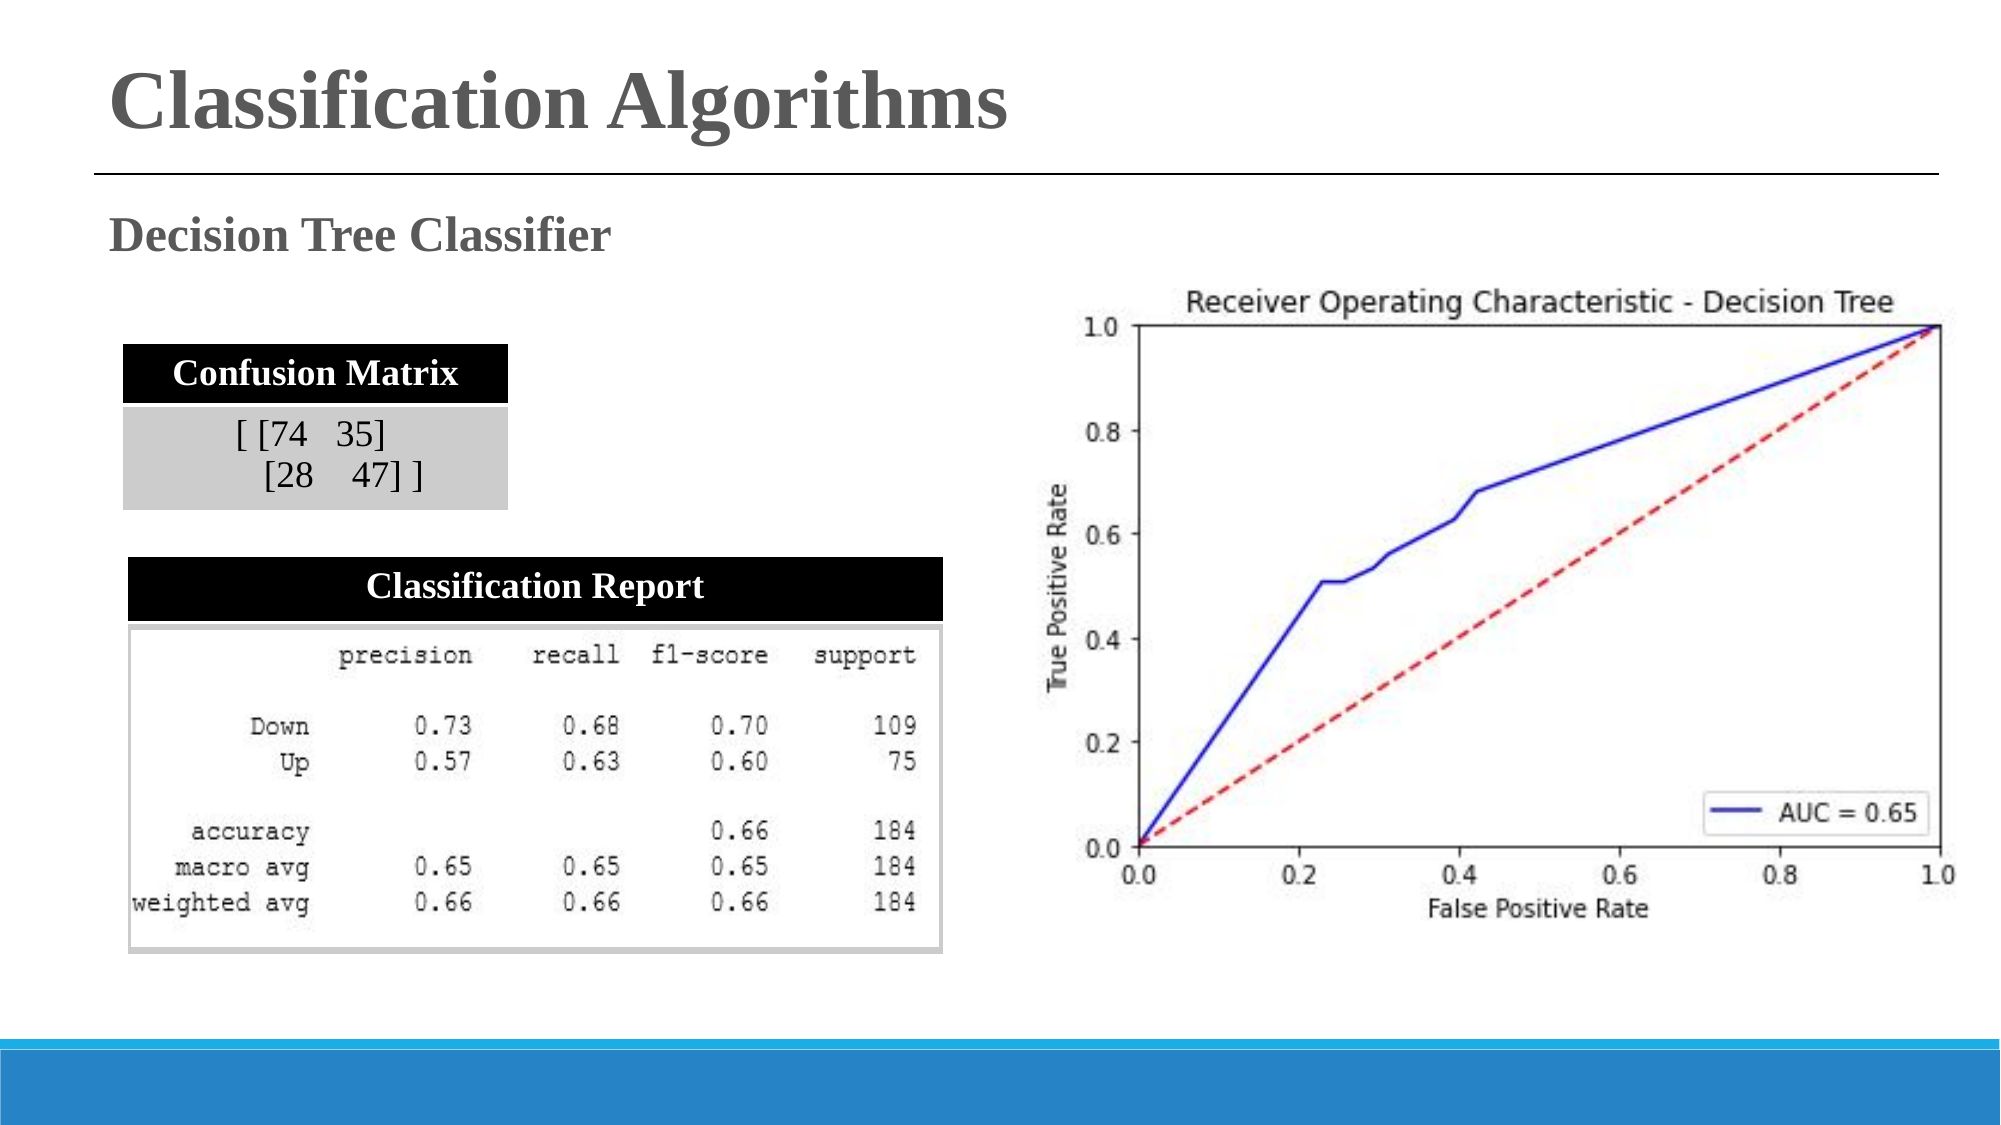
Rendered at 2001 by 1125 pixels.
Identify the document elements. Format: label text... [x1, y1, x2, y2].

table_cell [ [74 35] [28 47] ] [123, 407, 508, 510]
text_box Decision Tree Classifier [94, 194, 724, 269]
text_box Classification Algorithms [94, 38, 1924, 153]
table_cell [128, 624, 943, 634]
picture [131, 630, 939, 948]
picture [1018, 269, 2000, 948]
table_header Classification Report [128, 557, 943, 621]
table_header Confusion Matrix [123, 344, 508, 403]
